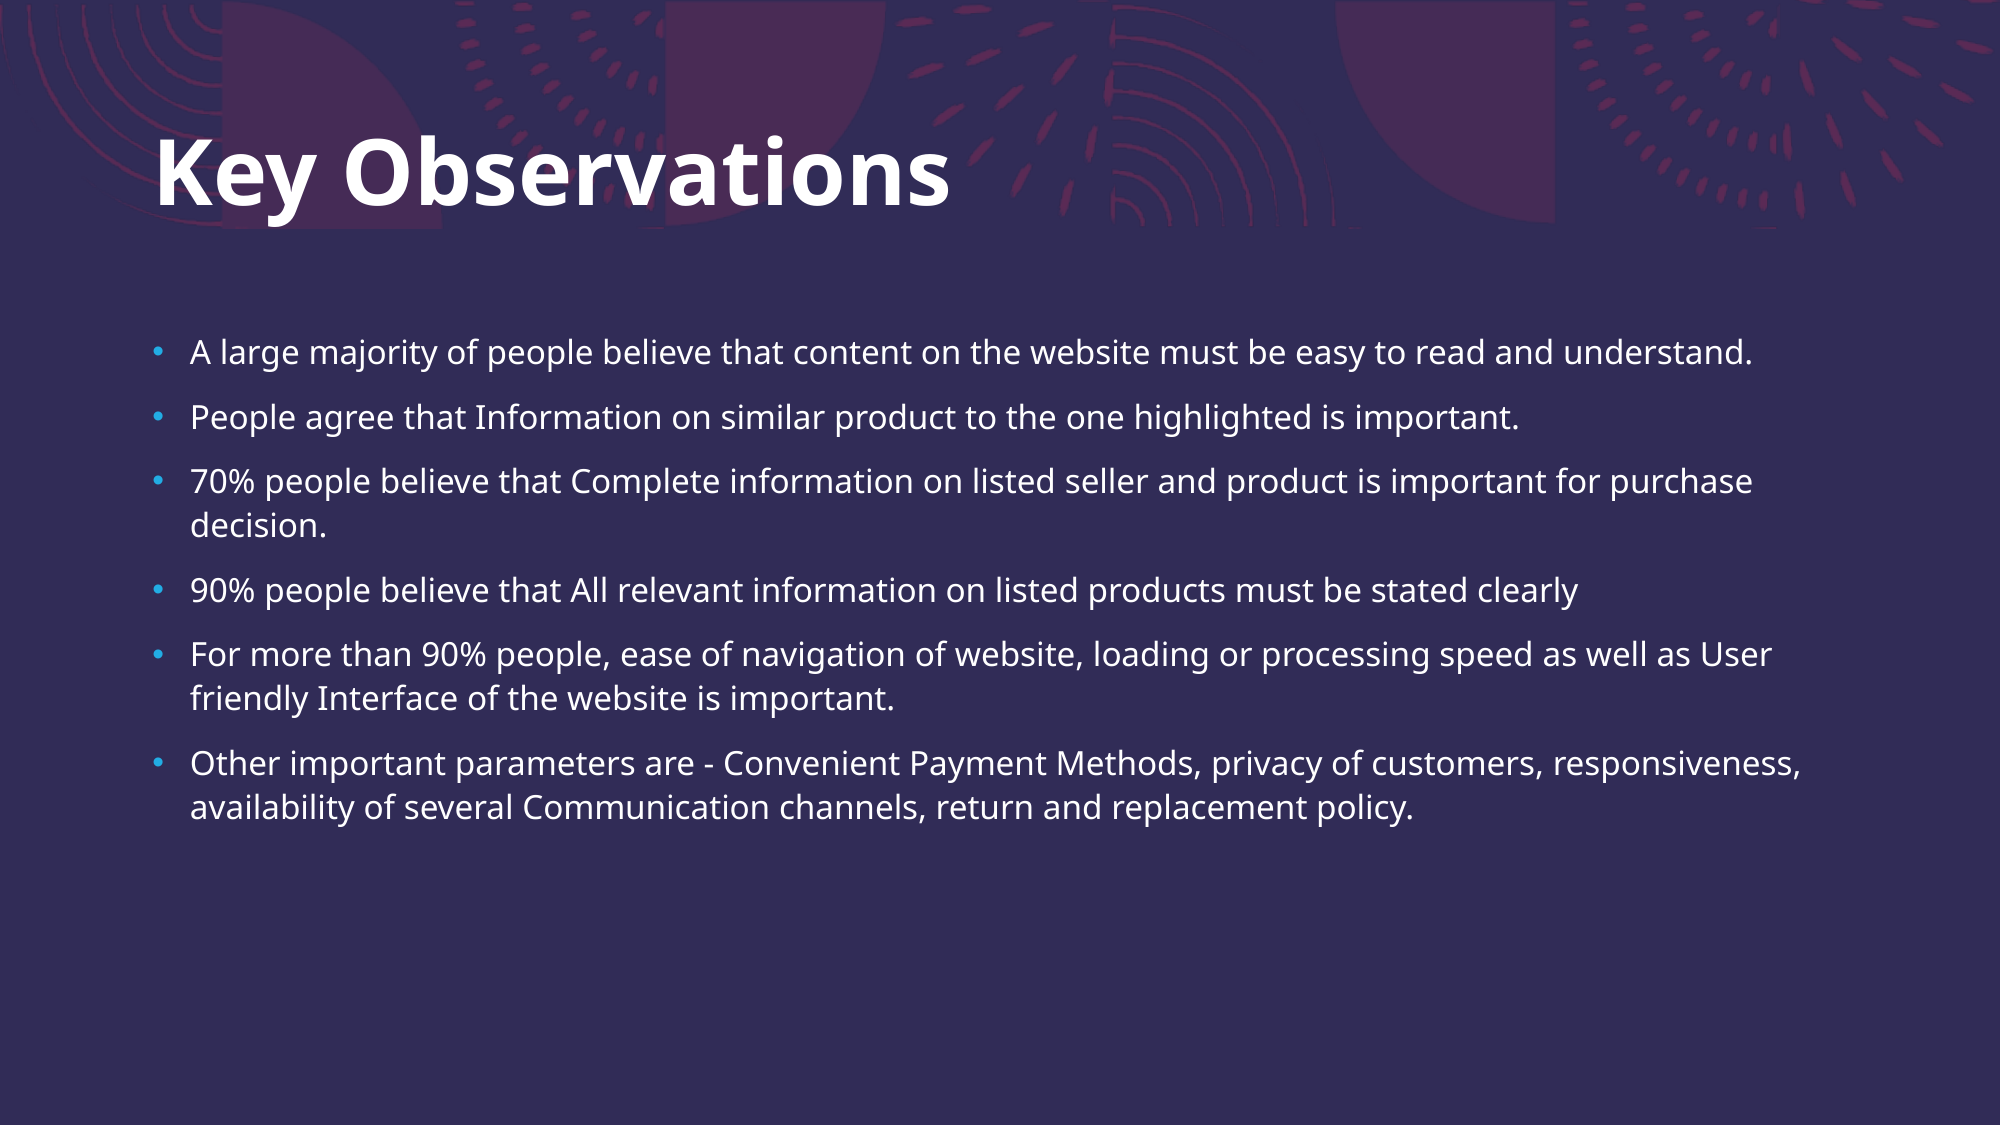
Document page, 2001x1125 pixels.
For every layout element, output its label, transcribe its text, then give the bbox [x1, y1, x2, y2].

list A large majority of people believe that content on the website must be easy to read and understand. People agree that Information on similar product to the one highlighted is important. 70% people believe that Complete information on listed seller and product is important for purchase decision. 90% people believe that All relevant information on listed products must be stated clearly For more than 90% people, ease of navigation of website, loading or processing speed as well as User friendly Interface of the website is important. Other important parameters are - Convenient Payment Methods, privacy of customers, responsiveness, availability of several Communication channels, return and replacement policy. [137, 319, 1863, 1009]
title Key Observations [137, 60, 1863, 278]
